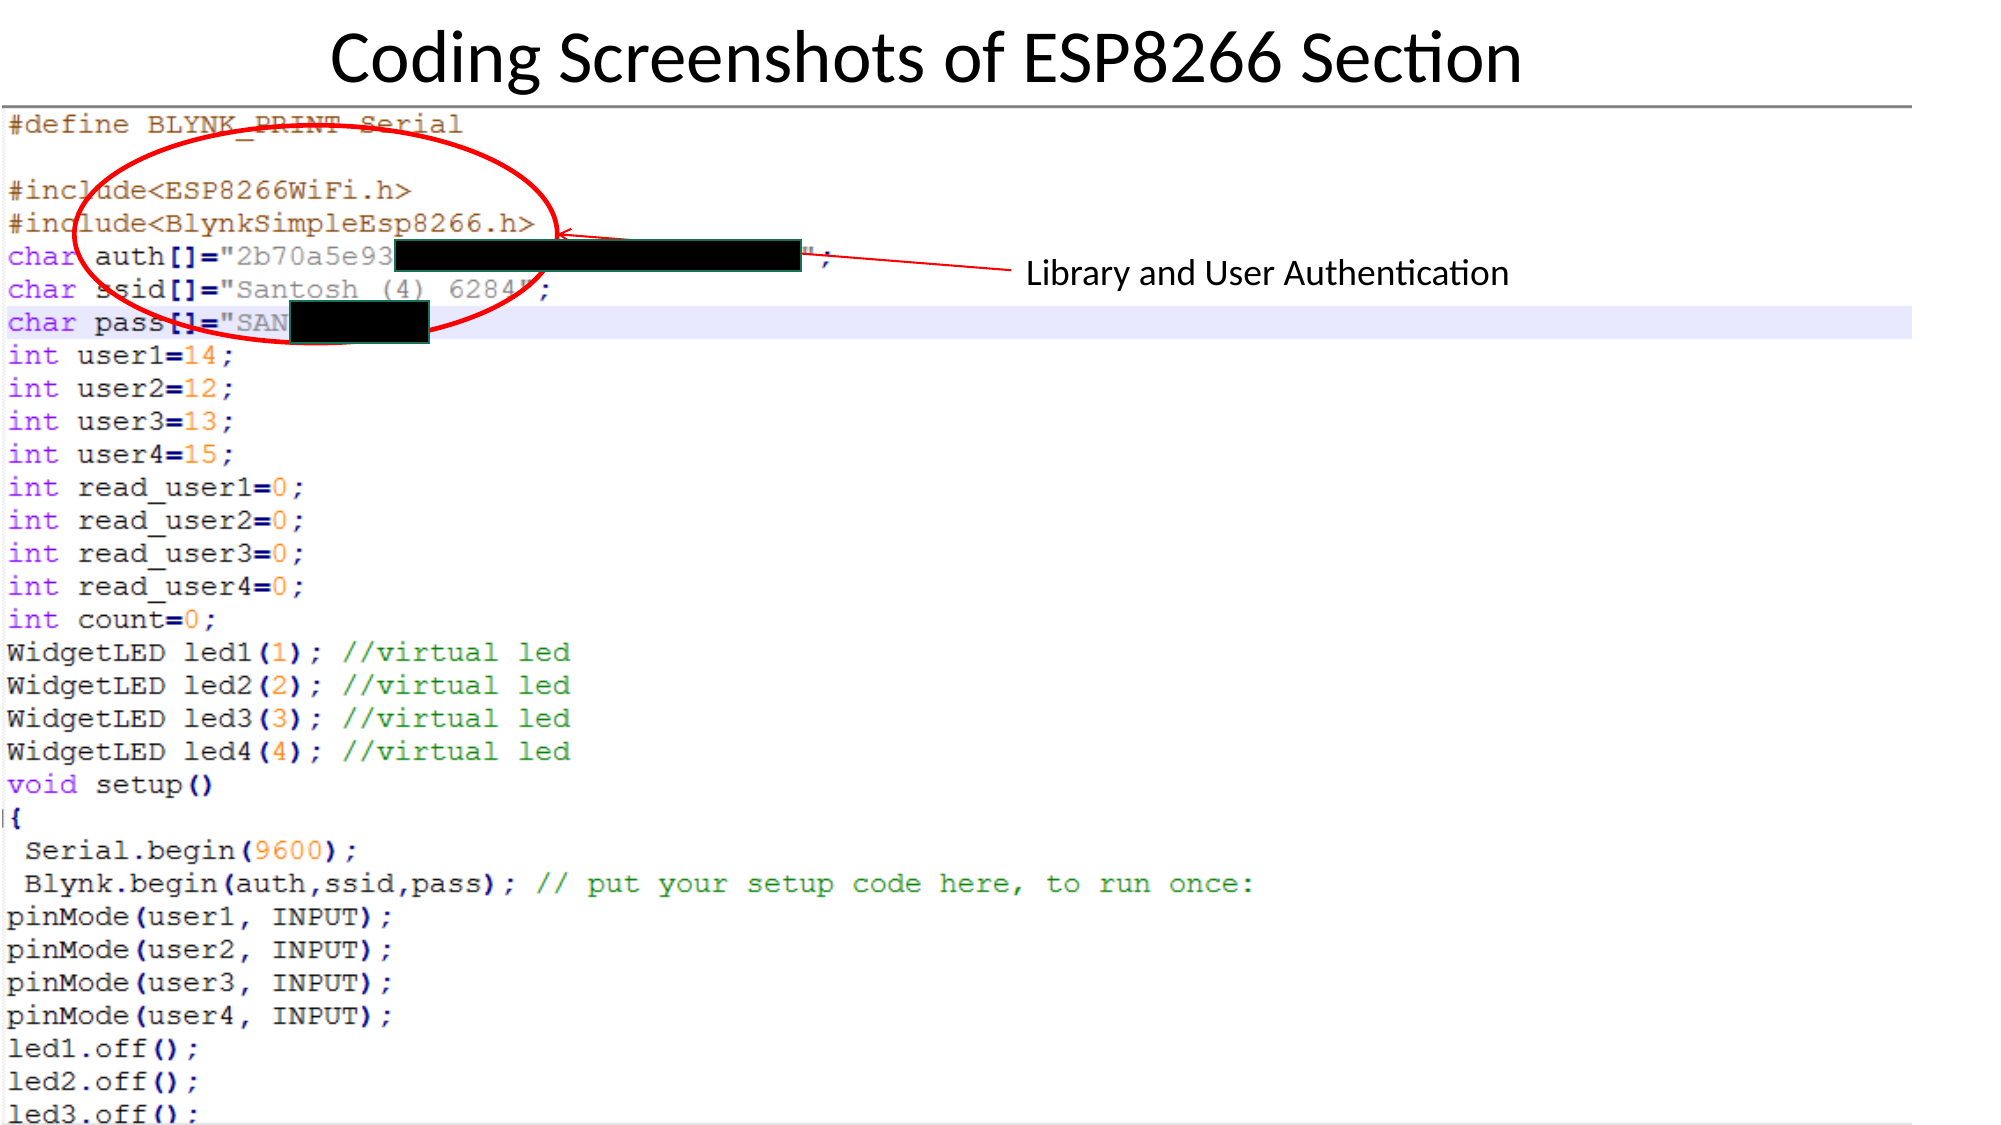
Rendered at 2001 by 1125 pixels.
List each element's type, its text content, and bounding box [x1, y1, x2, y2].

text_box Coding Screenshots of ESP8266 Section [315, 0, 1650, 105]
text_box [557, 234, 1012, 271]
picture [2, 105, 1912, 1125]
